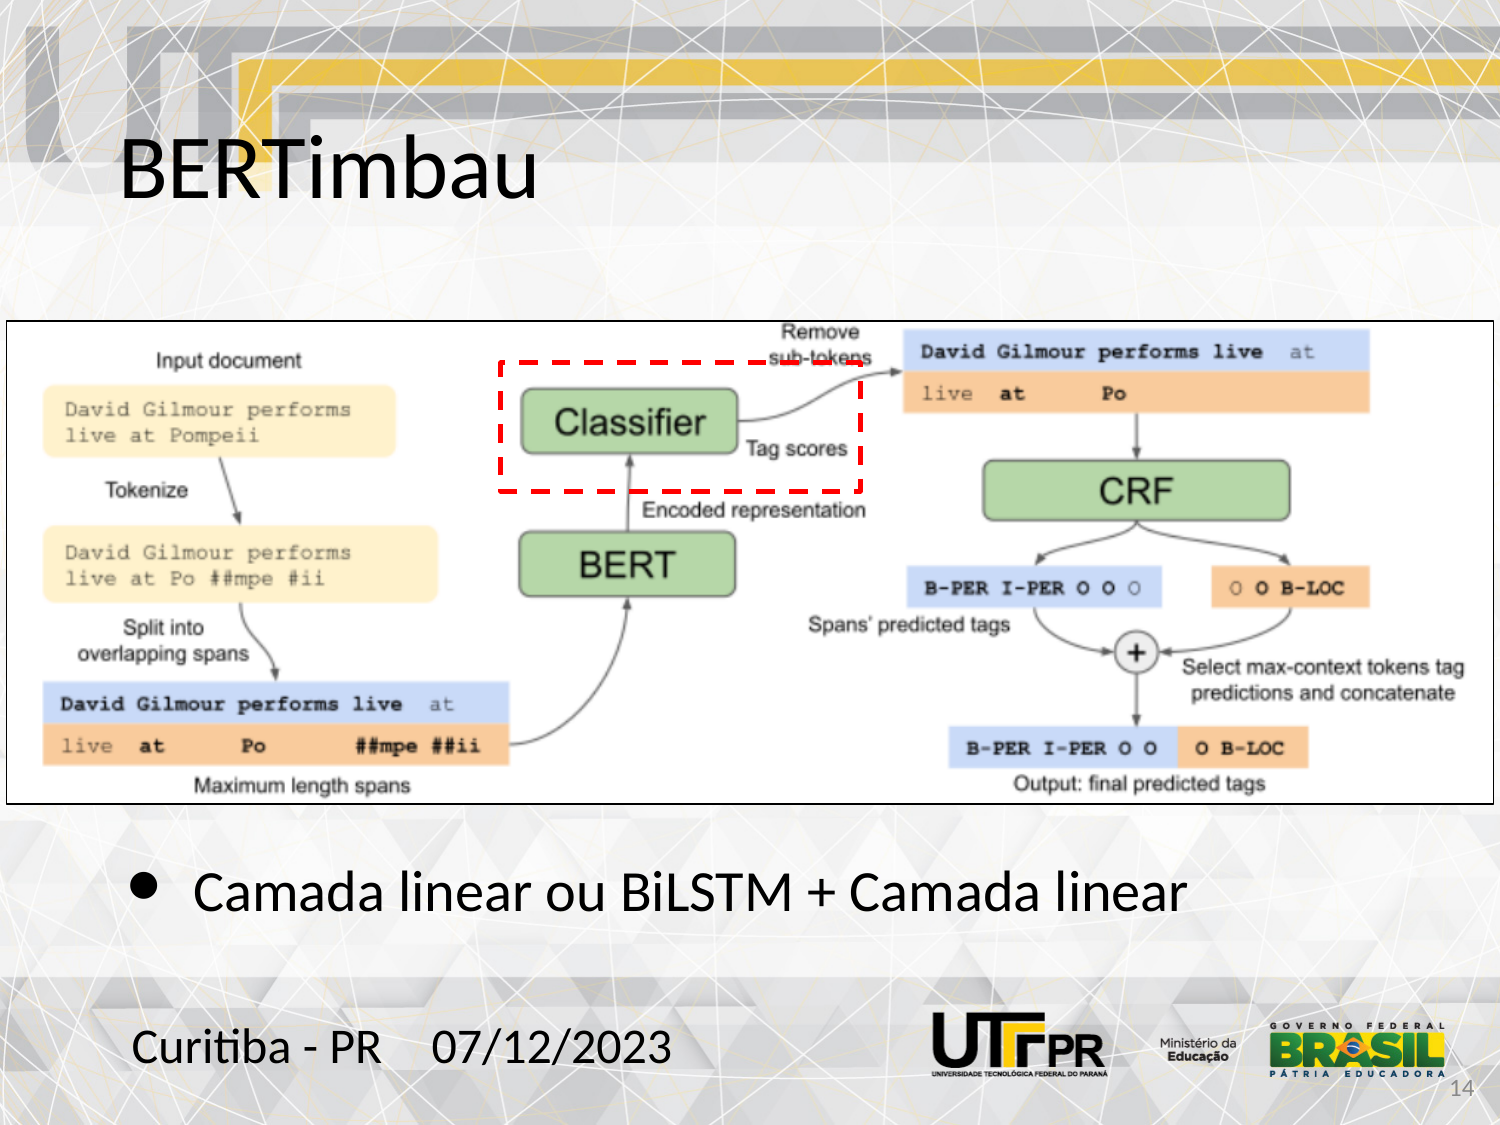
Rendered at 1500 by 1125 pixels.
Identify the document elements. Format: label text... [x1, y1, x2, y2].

picture [0, 0, 1500, 1125]
title BERTimbau [103, 59, 1397, 278]
subtitle Curitiba - PR 07/12/2023 [112, 1013, 692, 1085]
text_box Camada linear ou BiLSTM + Camada linear [103, 838, 1361, 939]
slide_number ‹#› [1152, 1056, 1490, 1116]
